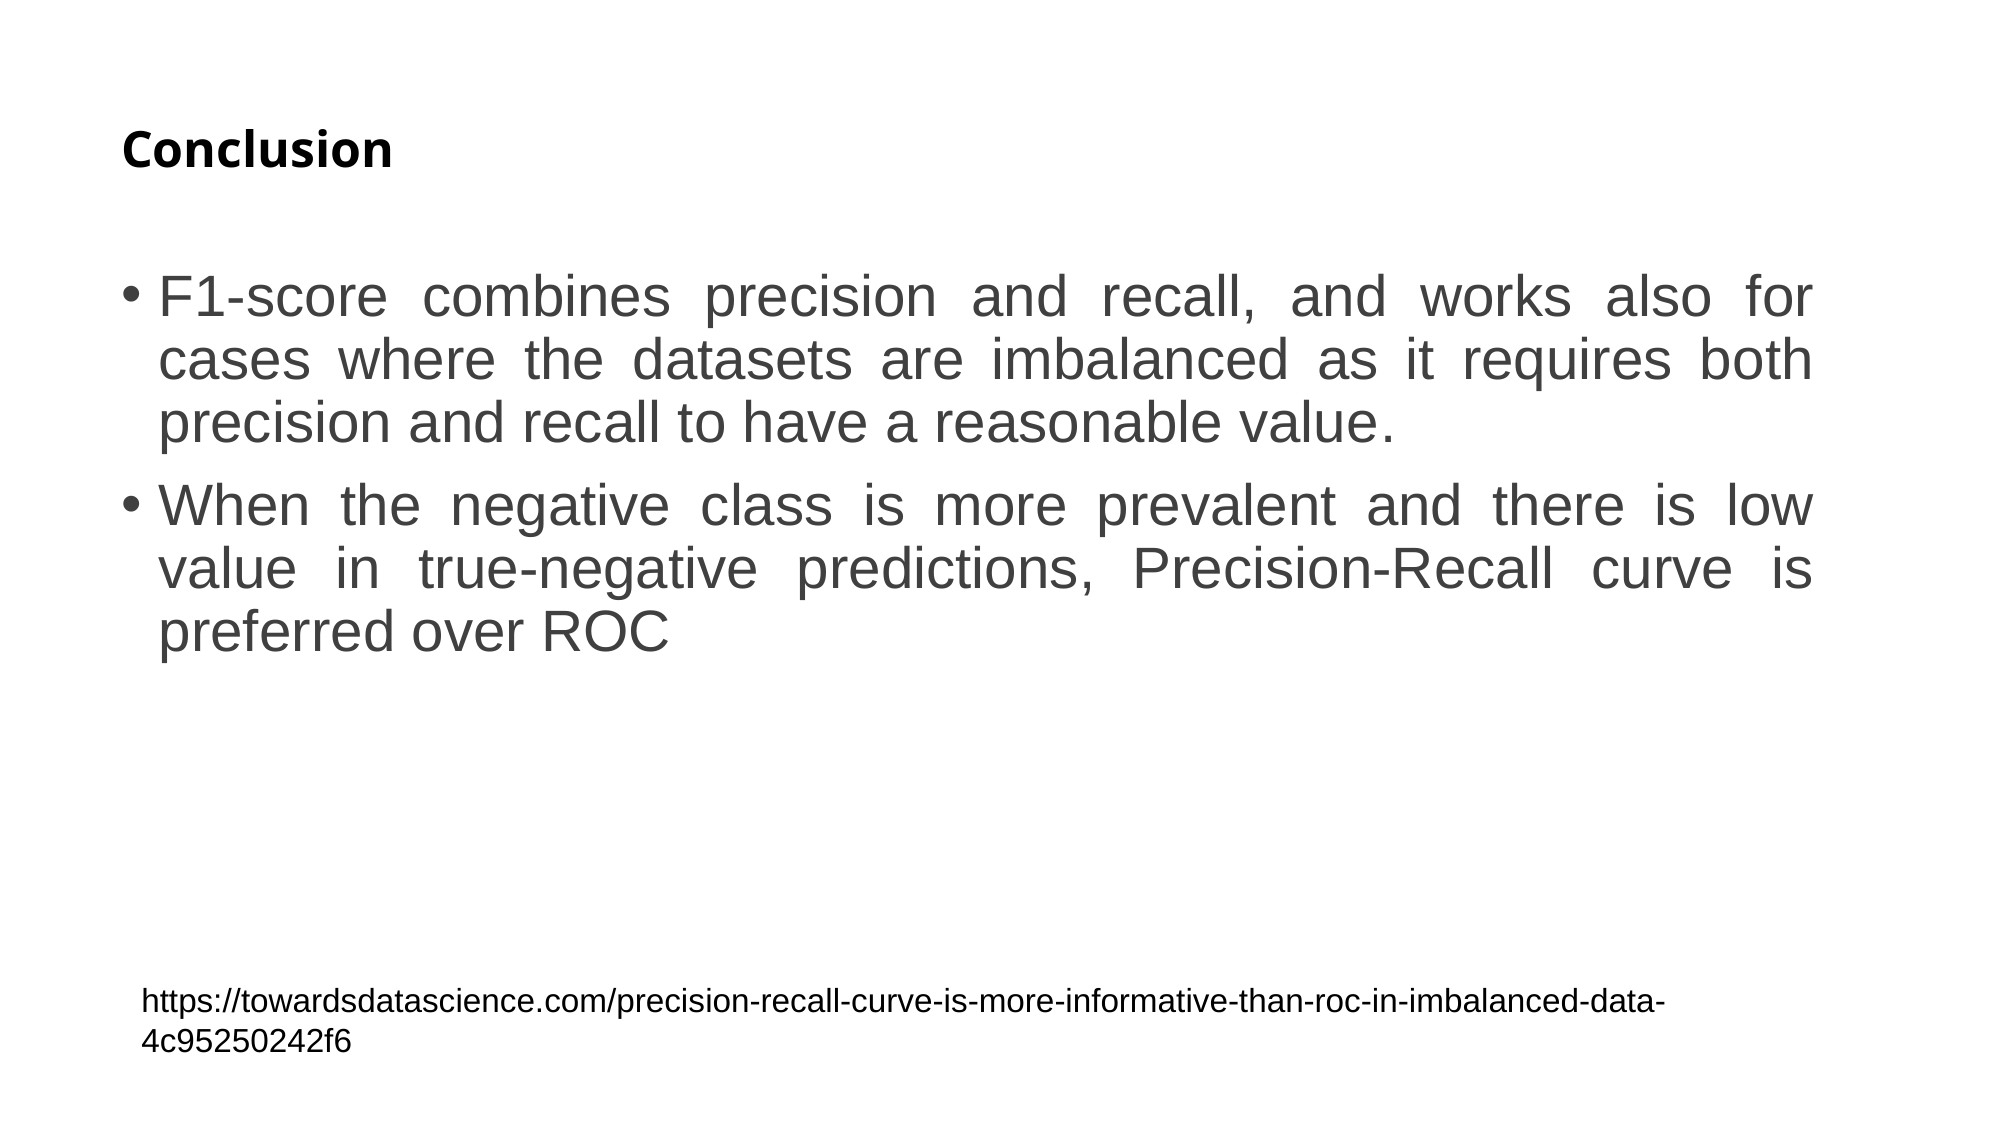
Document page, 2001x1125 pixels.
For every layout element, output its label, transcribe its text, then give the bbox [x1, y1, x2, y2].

title Conclusion [106, 42, 1832, 258]
text_box https://towardsdatascience.com/precision-recall-curve-is-more-informative-than-roc-in-imbalanced-data-4c95250242f6 [126, 972, 1811, 1067]
list F1-score combines precision and recall, and works also for cases where the datasets are imbalanced as it requires both precision and recall to have a reasonable value. When the negative class is more prevalent and there is low value in true-negative predictions, Precision-Recall curve is preferred over ROC [106, 258, 1832, 973]
